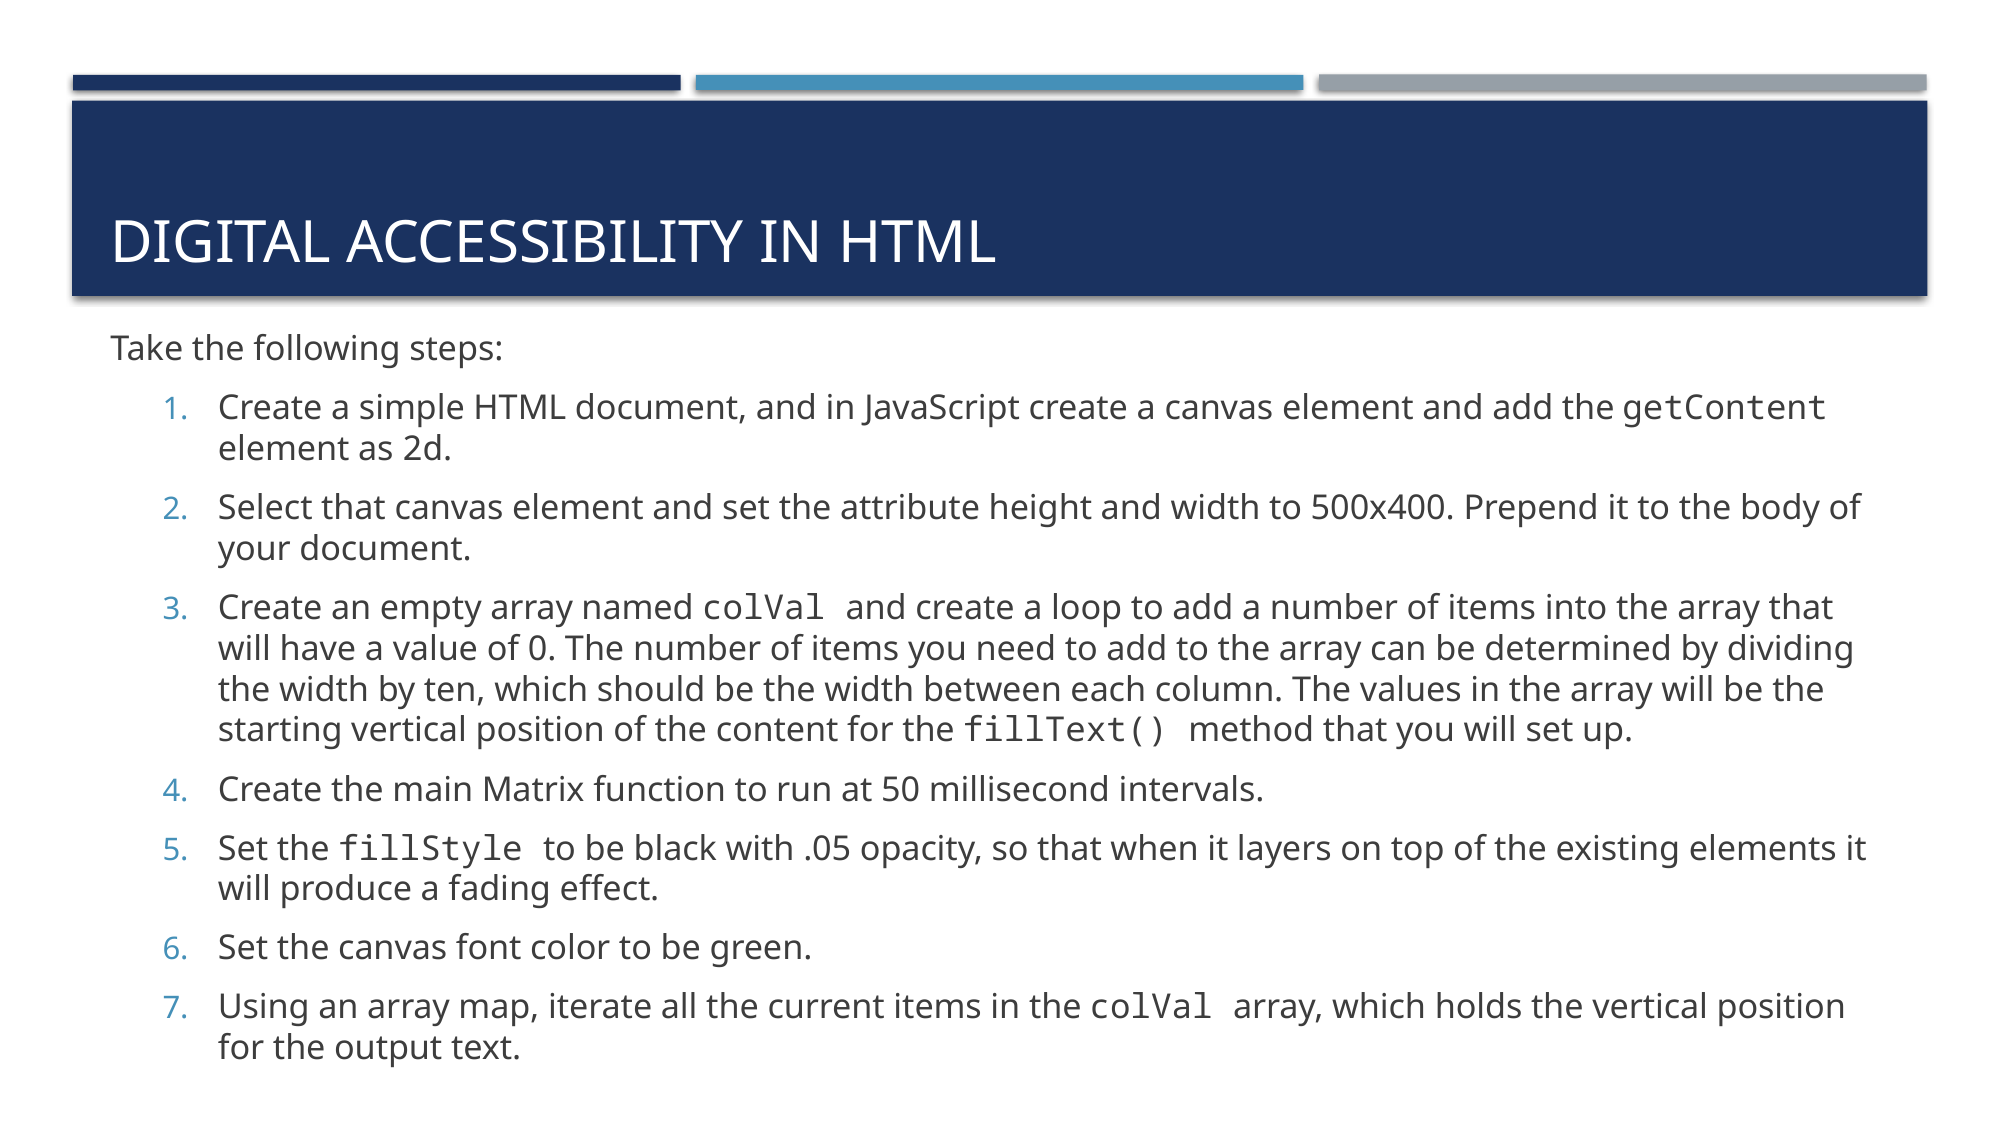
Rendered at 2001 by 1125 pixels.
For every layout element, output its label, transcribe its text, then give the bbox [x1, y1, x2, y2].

list Take the following steps: Create a simple HTML document, and in JavaScript create a canvas element and add the getContent element as 2d. Select that canvas element and set the attribute height and width to 500x400. Prepend it to the body of your document. Create an empty array named colVal and create a loop to add a number of items into the array that will have a value of 0. The number of items you need to add to the array can be determined by dividing the width by ten, which should be the width between each column. The values in the array will be the starting vertical position of the content for the fillText() method that you will set up. Create the main Matrix function to run at 50 millisecond intervals. Set the fillStyle to be black with .05 opacity, so that when it layers on top of the existing elements it will produce a fading effect. Set the canvas font color to be green. Using an array map, iterate all the current items in the colVal array, which holds the vertical position for the output text. [95, 318, 1905, 1075]
title Digital accessibility in HTML [95, 115, 1905, 282]
